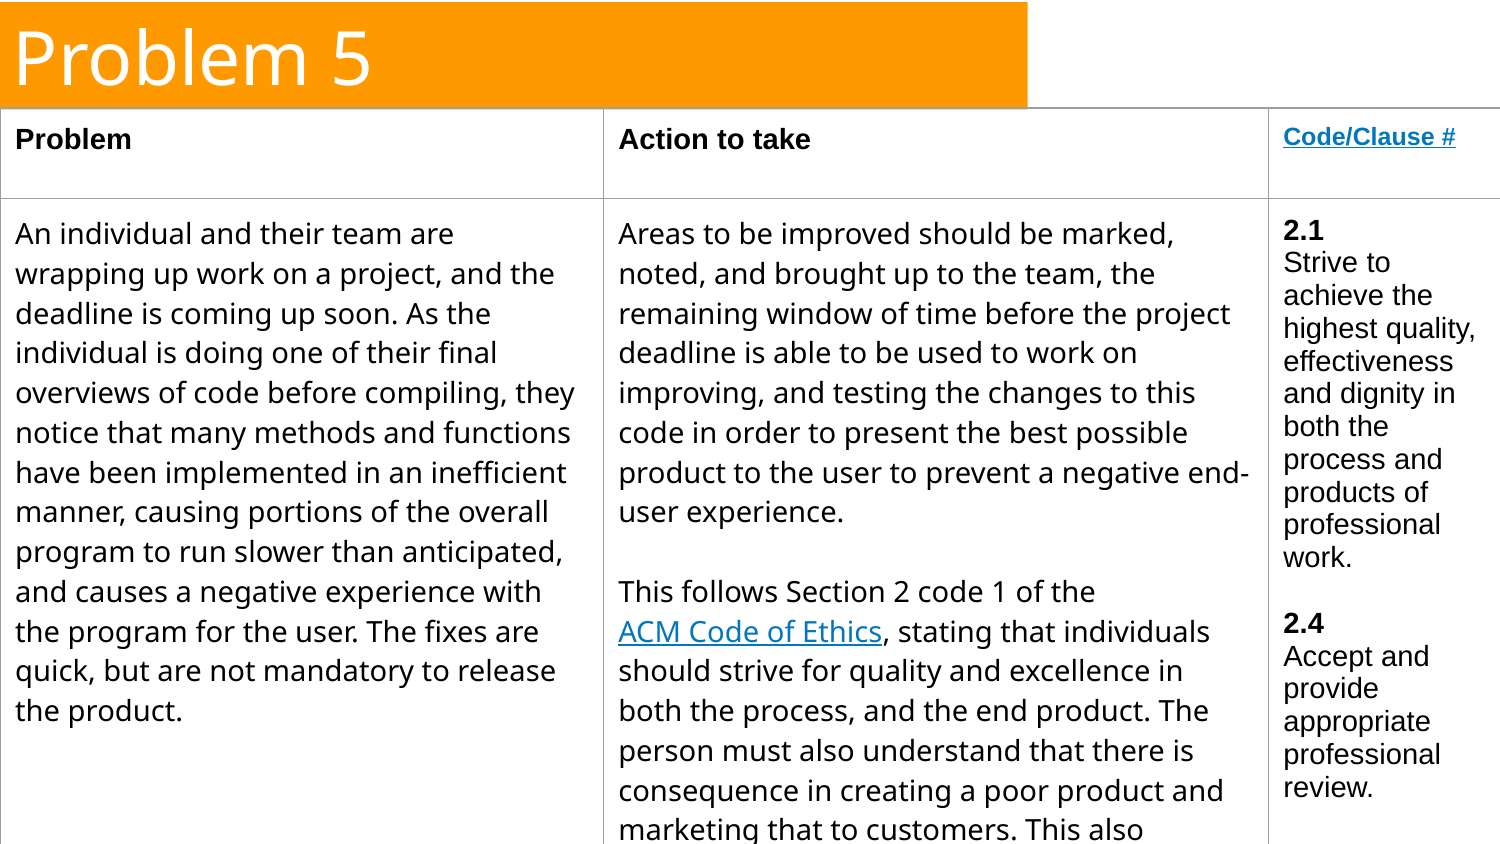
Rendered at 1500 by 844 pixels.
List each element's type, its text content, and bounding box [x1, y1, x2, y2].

title Problem 5 [0, 2, 1028, 107]
table_header Code/Clause # [1269, 109, 1500, 198]
table_cell 2.1 Strive to achieve the highest quality, effectiveness and dignity in both the process and products of professional work. 2.4 Accept and provide appropriate professional review. [1269, 199, 1500, 844]
table_header Action to take [604, 109, 1268, 198]
table_header Problem [1, 109, 603, 198]
table_cell An individual and their team are wrapping up work on a project, and the deadline is coming up soon. As the individual is doing one of their final overviews of code before compiling, they notice that many methods and functions have been implemented in an inefficient manner, causing portions of the overall program to run slower than anticipated, and causes a negative experience with the program for the user. The fixes are quick, but are not mandatory to release the product. [1, 199, 603, 844]
table_cell Areas to be improved should be marked, noted, and brought up to the team, the remaining window of time before the project deadline is able to be used to work on improving, and testing the changes to this code in order to present the best possible product to the user to prevent a negative end-user experience. This follows Section 2 code 1 of the ACM Code of Ethics, stating that individuals should strive for quality and excellence in both the process, and the end product. The person must also understand that there is consequence in creating a poor product and marketing that to customers. This also adheres to section 2 code 4, where an individual should present appropriate review of their colleagues capabilities [604, 199, 1268, 844]
